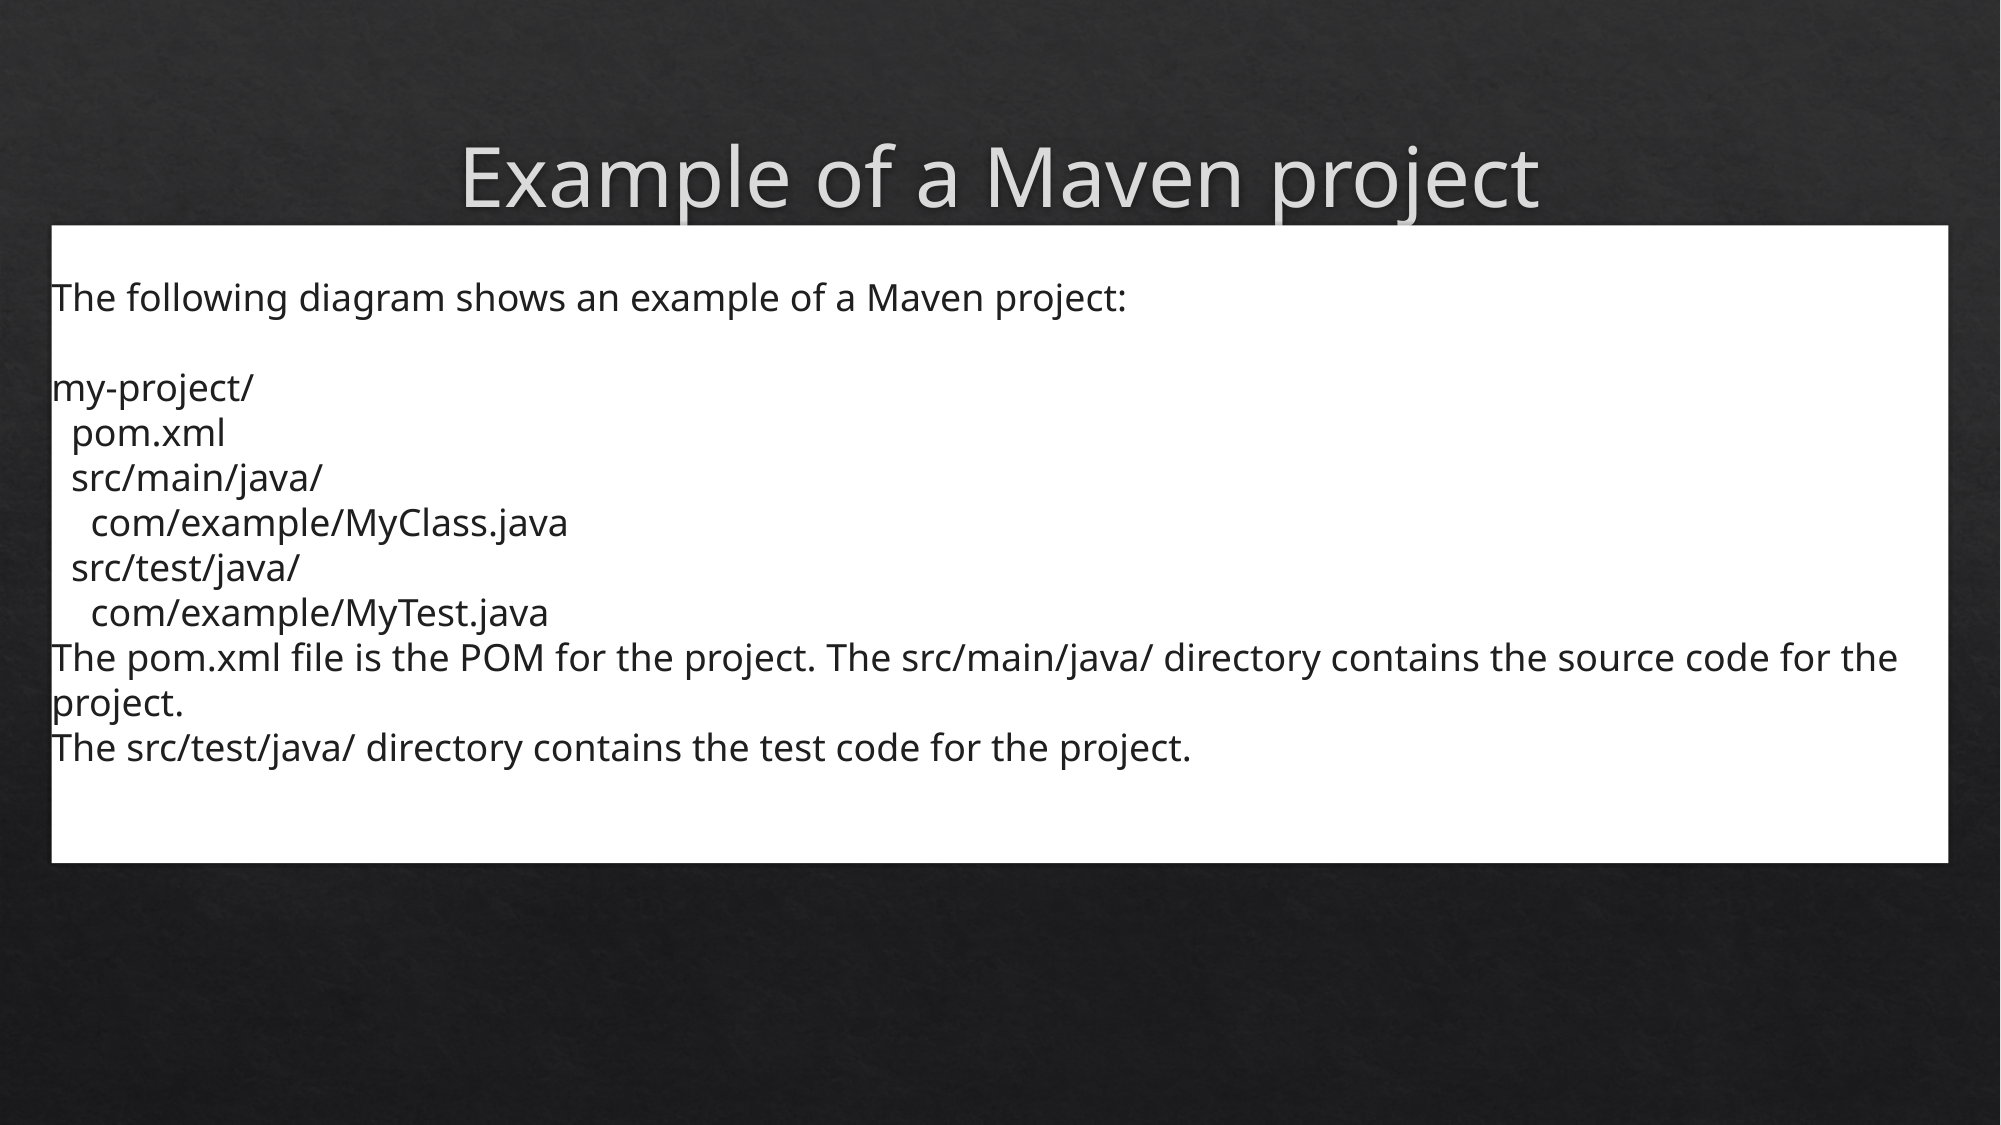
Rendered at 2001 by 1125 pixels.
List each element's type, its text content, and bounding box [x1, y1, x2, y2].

title Example of a Maven project [137, 65, 1863, 221]
list The following diagram shows an example of a Maven project: my-project/ pom.xml src/main/java/ com/example/MyClass.java src/test/java/ com/example/MyTest.java The pom.xml file is the POM for the project. The src/main/java/ directory contains the source code for the project. The src/test/java/ directory contains the test code for the project. [51, 225, 1949, 864]
